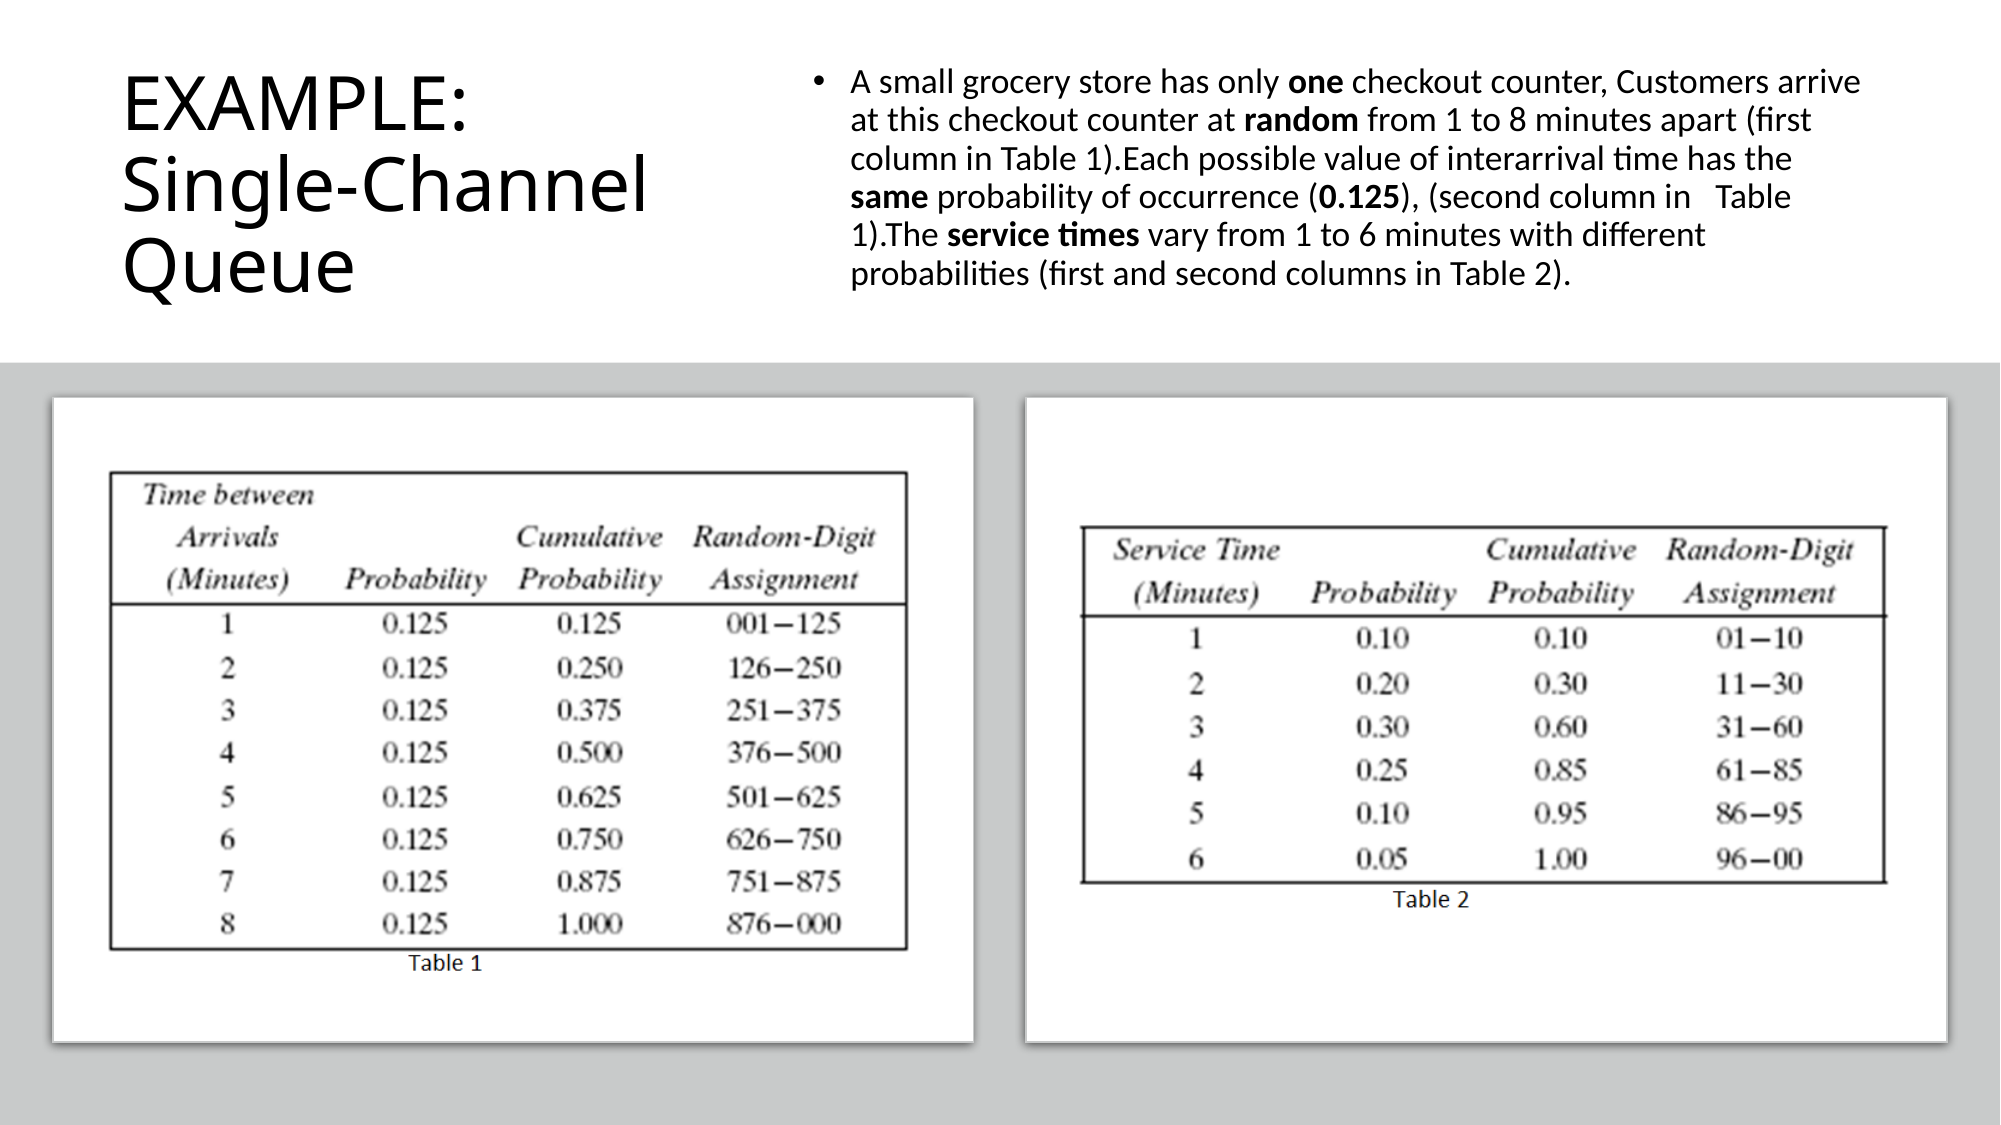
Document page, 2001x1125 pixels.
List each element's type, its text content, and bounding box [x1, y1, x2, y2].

list A small grocery store has only one checkout counter, Customers arrive at this checkout counter at random from 1 to 8 minutes apart (first column in Table 1).Each possible value of interarrival time has the same probability of occurrence (0.125), (second column in Table 1).The service times vary from 1 to 6 minutes with different probabilities (first and second columns in Table 2). [797, 55, 1893, 319]
picture [105, 467, 922, 972]
text_box [1025, 396, 1948, 1043]
text_box [52, 396, 975, 1043]
title EXAMPLE: Single-Channel Queue [106, 55, 711, 320]
picture [1078, 519, 1895, 920]
text_box [0, 362, 2000, 1125]
